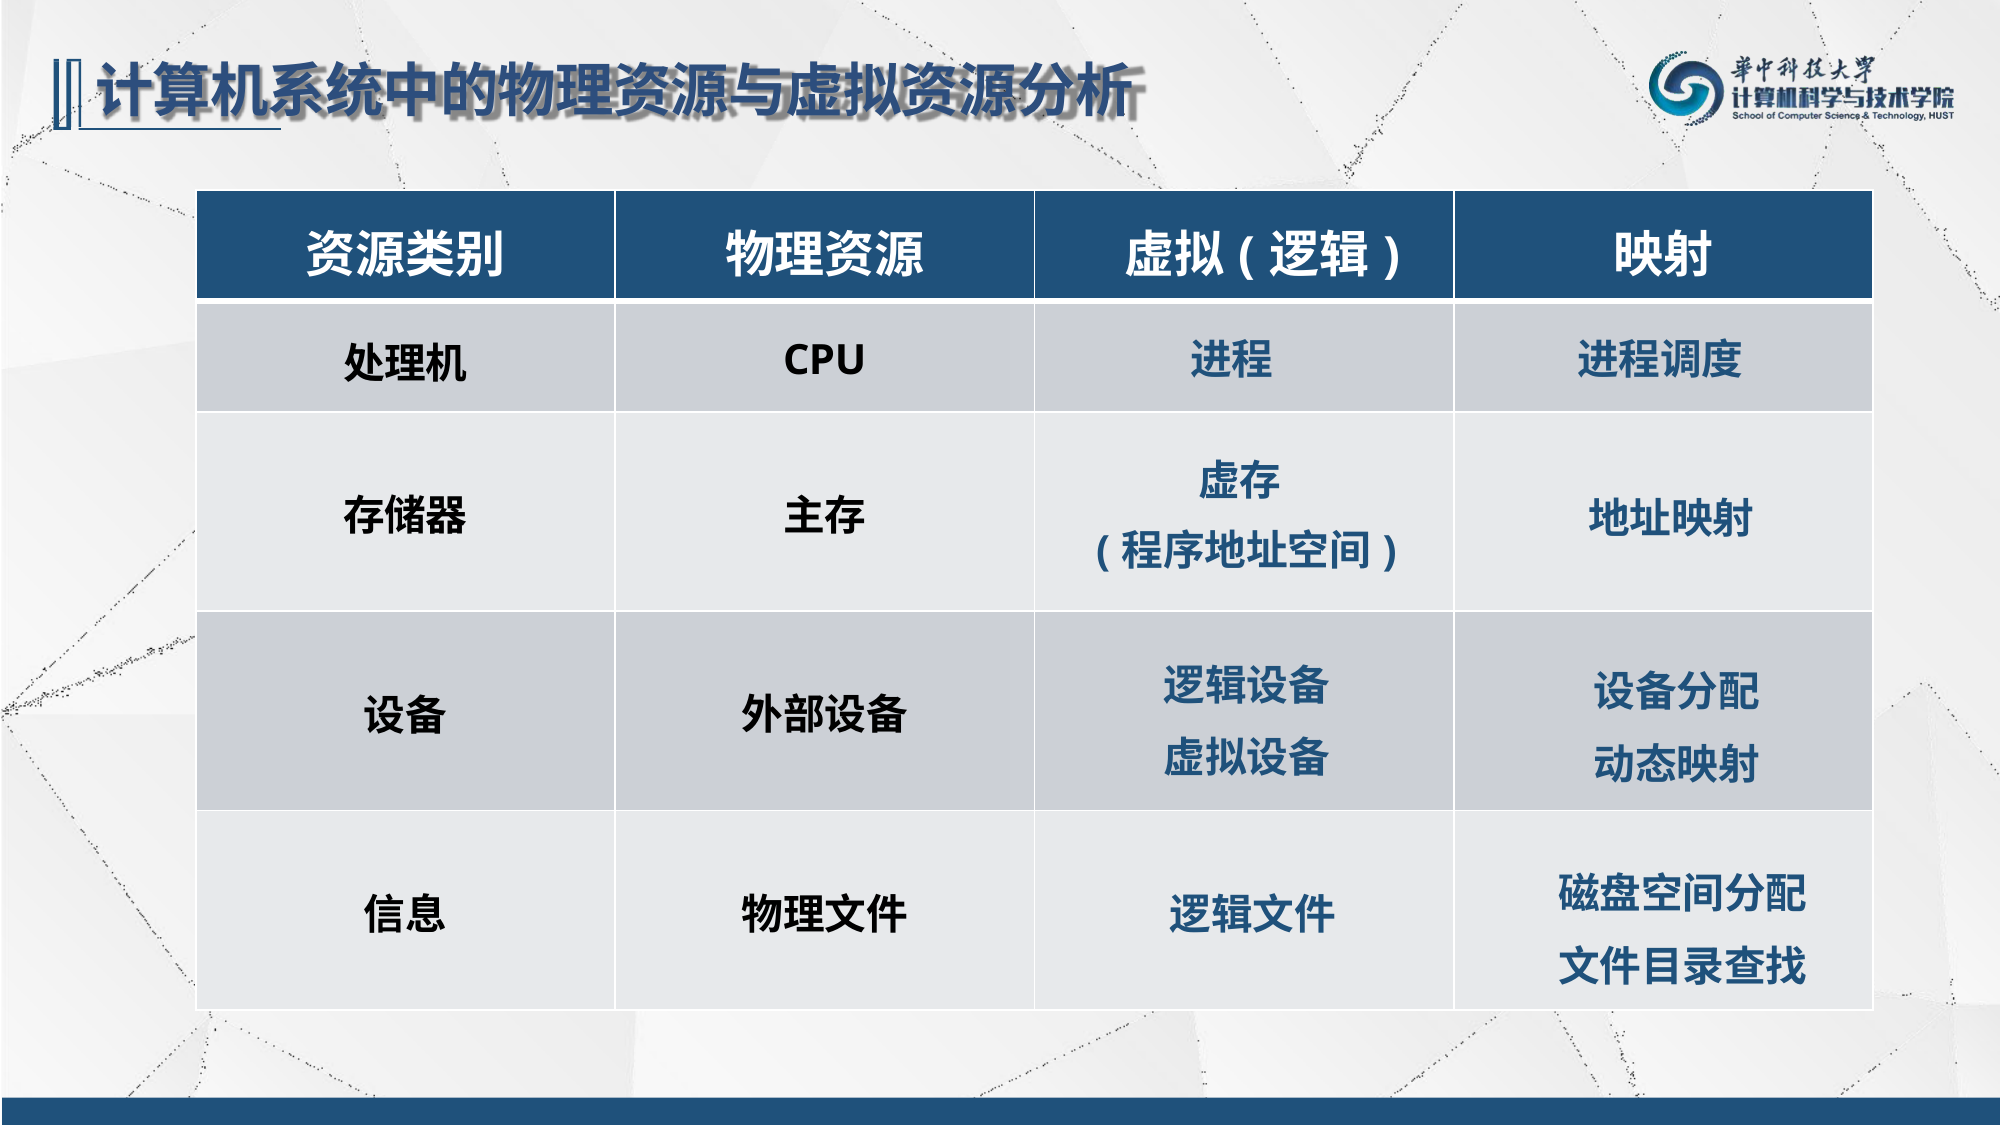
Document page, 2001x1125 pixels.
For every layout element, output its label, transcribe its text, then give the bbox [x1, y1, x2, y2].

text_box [58, 35, 1185, 166]
table_cell 存储器 [197, 413, 614, 610]
table_header 虚拟(逻辑) [1035, 191, 1453, 298]
table_header 映射 [1455, 191, 1872, 298]
table_cell 外部设备 [616, 612, 1034, 810]
text_box [2, 1097, 2000, 1125]
table_cell CPU [616, 304, 1034, 411]
table_cell 处理机 [197, 304, 614, 411]
table_cell 主存 [616, 413, 1034, 610]
table_cell 进程调度 [1455, 304, 1872, 411]
table_cell 逻辑文件 [1035, 811, 1453, 1009]
picture [0, 0, 2000, 1125]
table_cell 进程 [1035, 304, 1453, 411]
table_cell 磁盘空间分配文件目录查找 [1455, 811, 1872, 1009]
table_cell 逻辑设备虚拟设备 [1035, 612, 1453, 810]
table_cell 物理文件 [616, 811, 1034, 1009]
table_cell 信息 [197, 811, 614, 1009]
table_cell 设备 [197, 612, 614, 810]
table_cell 虚存 (程序地址空间) [1035, 413, 1453, 610]
table_header 资源类别 [197, 241, 614, 298]
table_cell 设备分配动态映射 [1455, 612, 1872, 810]
table_cell 地址映射 [1455, 413, 1872, 610]
table_header 物理资源 [616, 241, 1034, 298]
title 计算机系统中的物理资源与虚拟资源分析 [92, 174, 1146, 241]
